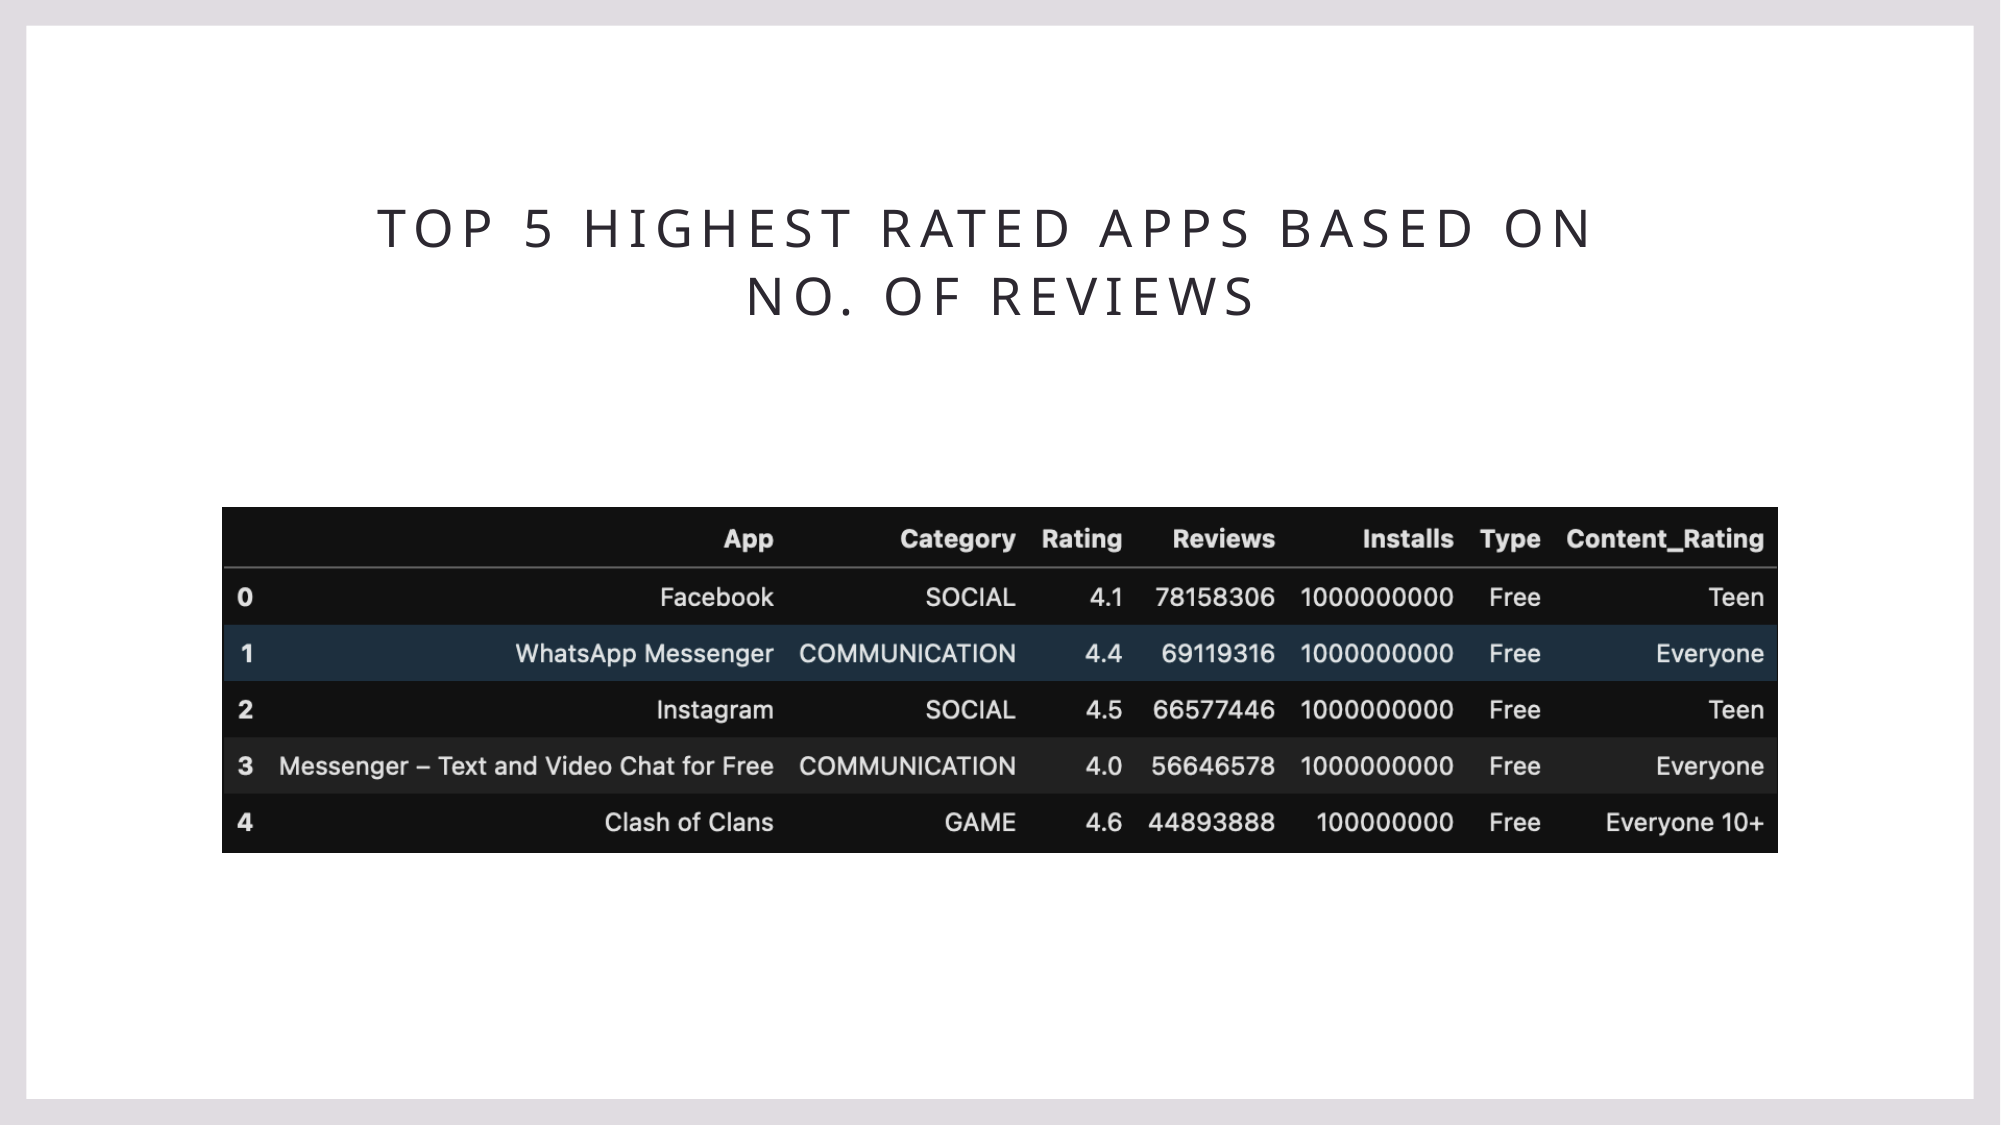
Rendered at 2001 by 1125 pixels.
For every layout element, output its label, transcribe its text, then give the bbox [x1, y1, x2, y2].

title Top 5 Highest Rated Apps based on No. of Reviews [120, 122, 1880, 334]
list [222, 507, 1778, 854]
